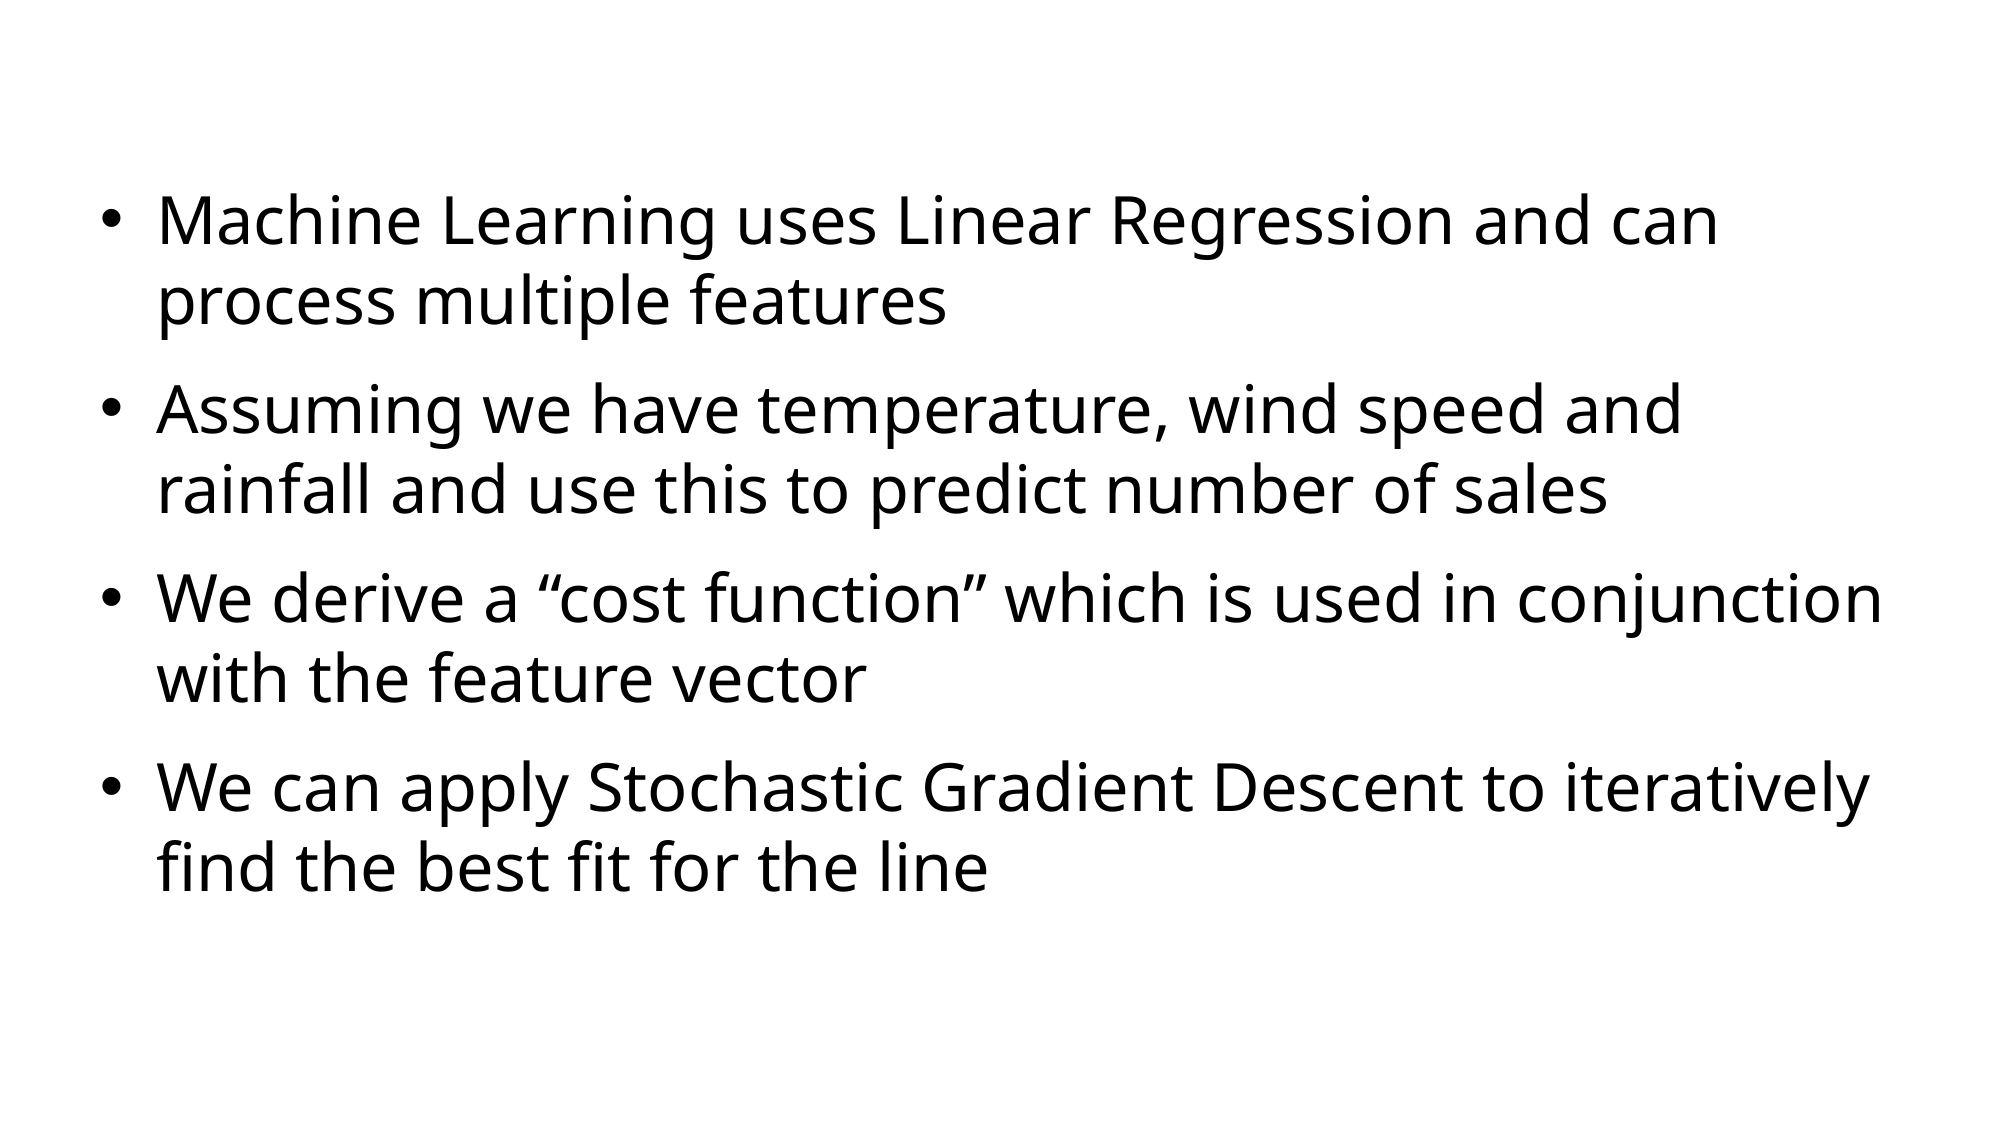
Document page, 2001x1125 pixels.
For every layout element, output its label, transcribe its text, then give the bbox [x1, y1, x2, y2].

list Machine Learning uses Linear Regression and can process multiple features Assuming we have temperature, wind speed and rainfall and use this to predict number of sales We derive a “cost function” which is used in conjunction with the feature vector We can apply Stochastic Gradient Descent to iteratively find the best fit for the line [85, 170, 1915, 954]
